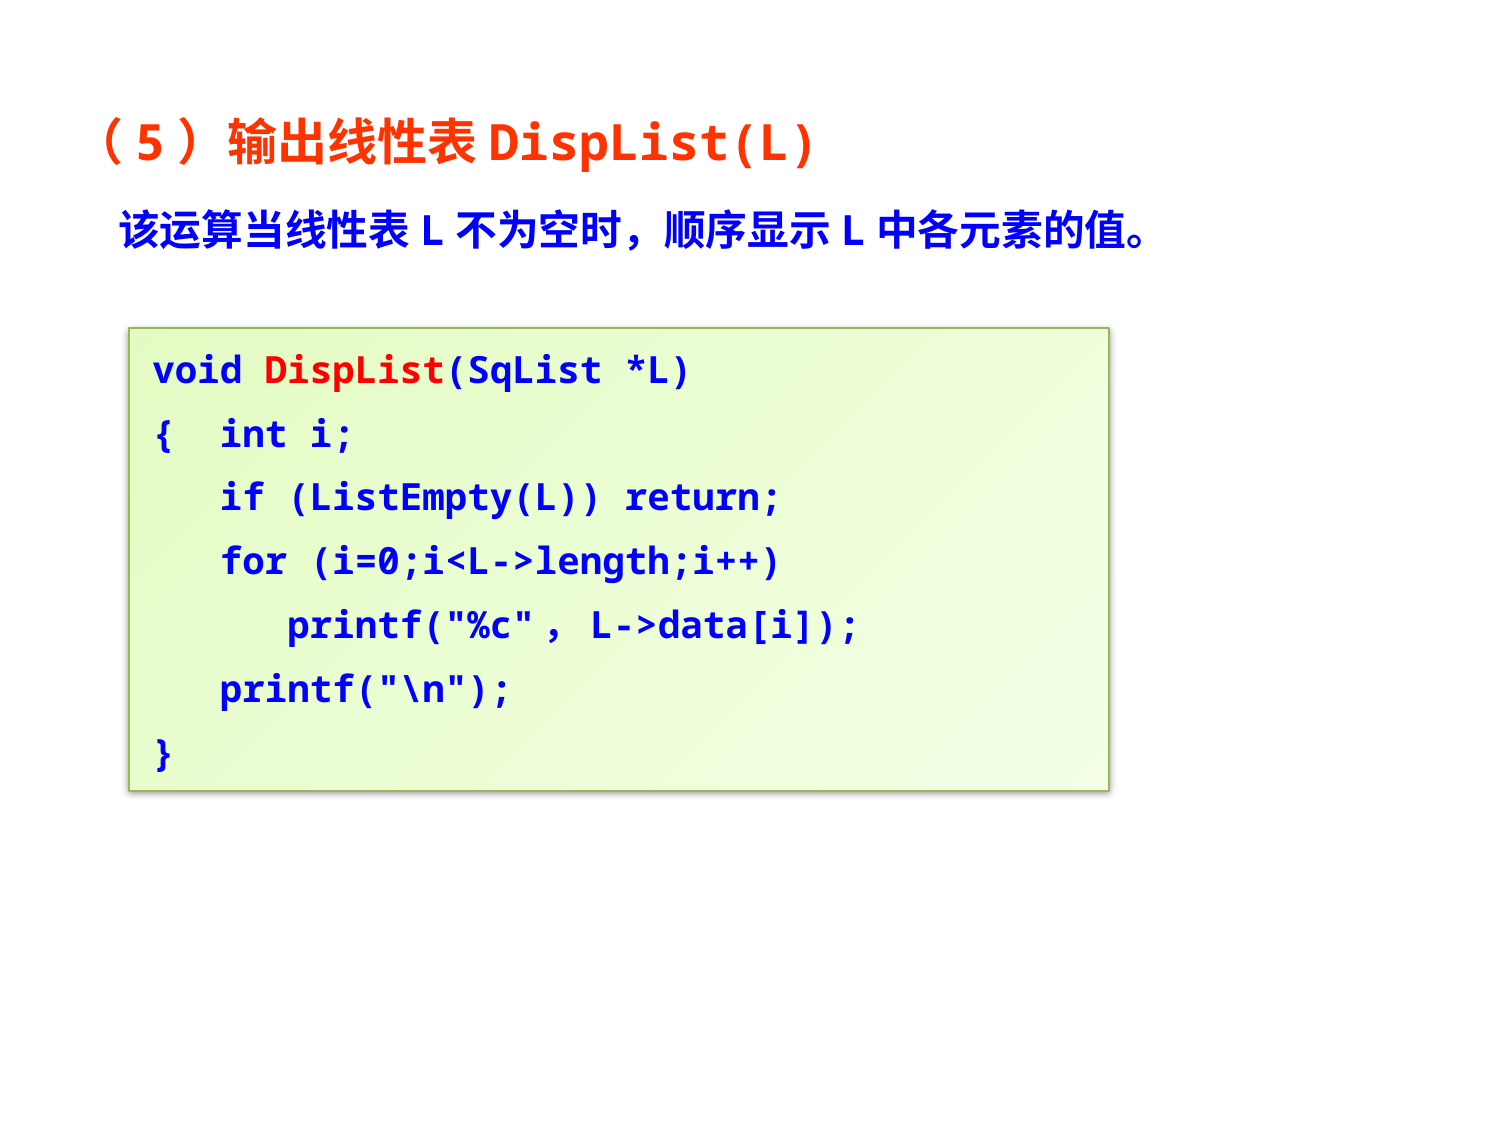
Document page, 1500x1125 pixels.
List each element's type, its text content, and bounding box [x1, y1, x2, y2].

text_box （5）输出线性表DispList(L) 该运算当线性表L不为空时，顺序显示L中各元素的值。 [35, 102, 1436, 263]
text_box void DispList(SqList *L) { int i; if (ListEmpty(L)) return; for (i=0;i<L->length;i++) printf("%c"，L->data[i]); printf("\n"); } [128, 327, 1110, 792]
